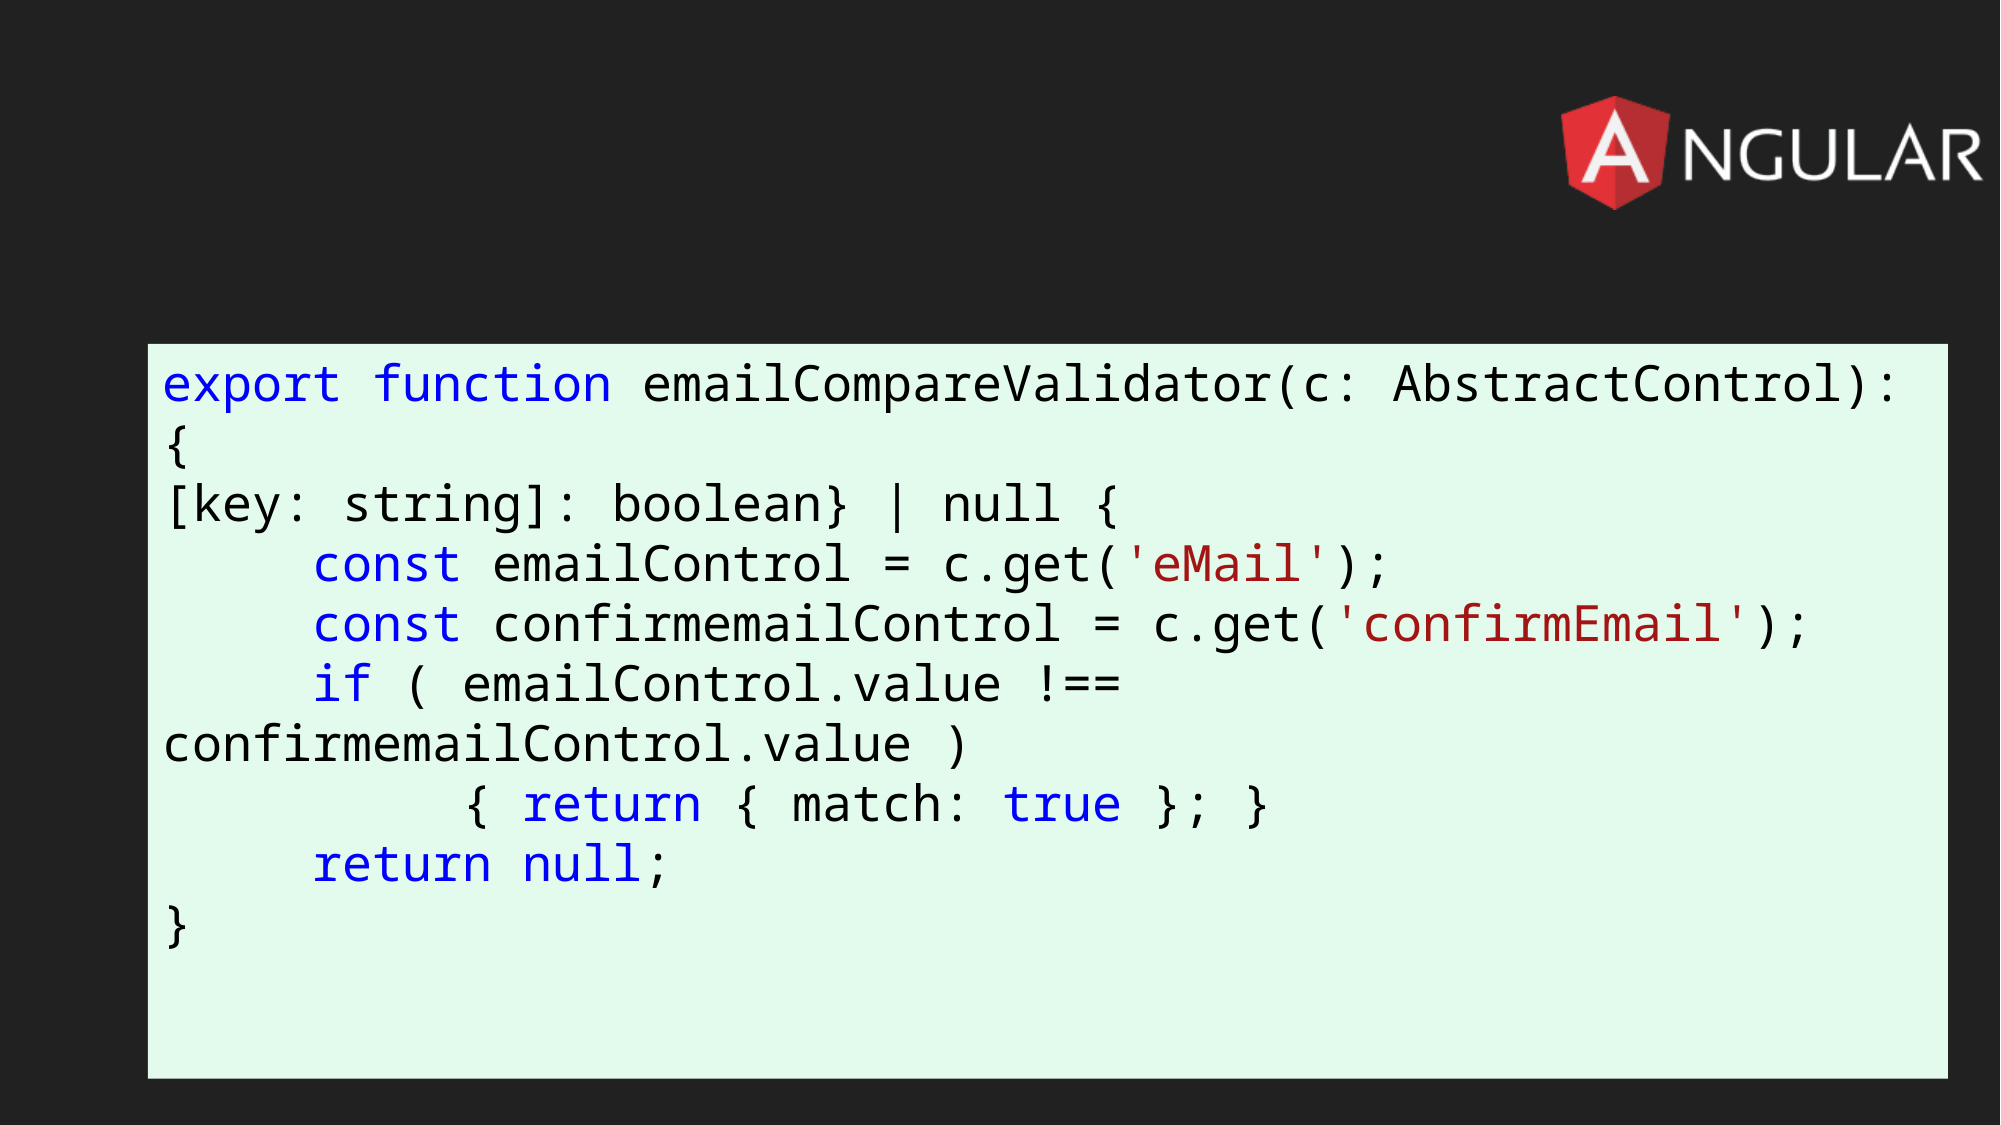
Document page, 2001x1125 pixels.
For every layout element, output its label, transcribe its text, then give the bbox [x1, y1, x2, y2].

text_box export function emailCompareValidator(c: AbstractControl): { [key: string]: boolean} | null { const emailControl = c.get('eMail'); const confirmemailControl = c.get('confirmEmail'); if ( emailControl.value !== confirmemailControl.value ) { return { match: true }; } return null; } [147, 343, 1948, 1079]
picture [1561, 96, 1984, 210]
